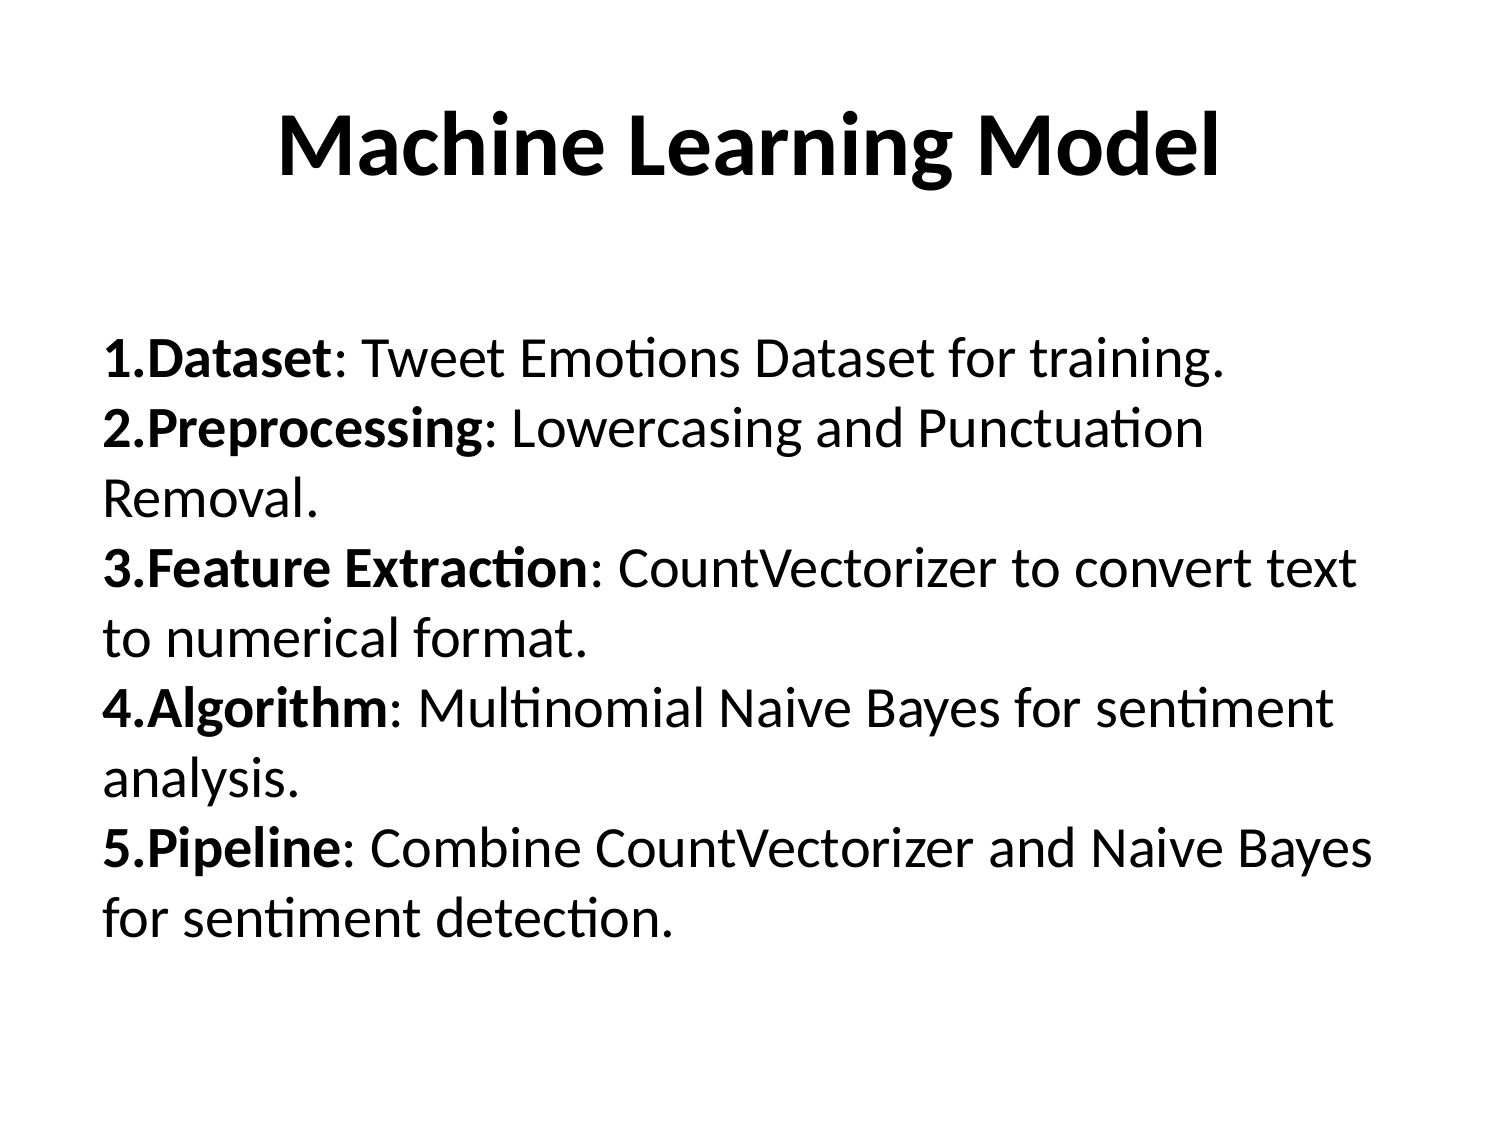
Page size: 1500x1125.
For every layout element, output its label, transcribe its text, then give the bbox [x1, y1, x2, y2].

list Dataset: Tweet Emotions Dataset for training. Preprocessing: Lowercasing and Punctuation Removal. Feature Extraction: CountVectorizer to convert text to numerical format. Algorithm: Multinomial Naive Bayes for sentiment analysis. Pipeline: Combine CountVectorizer and Naive Bayes for sentiment detection. [87, 241, 1425, 957]
title Machine Learning Model [75, 44, 1425, 233]
